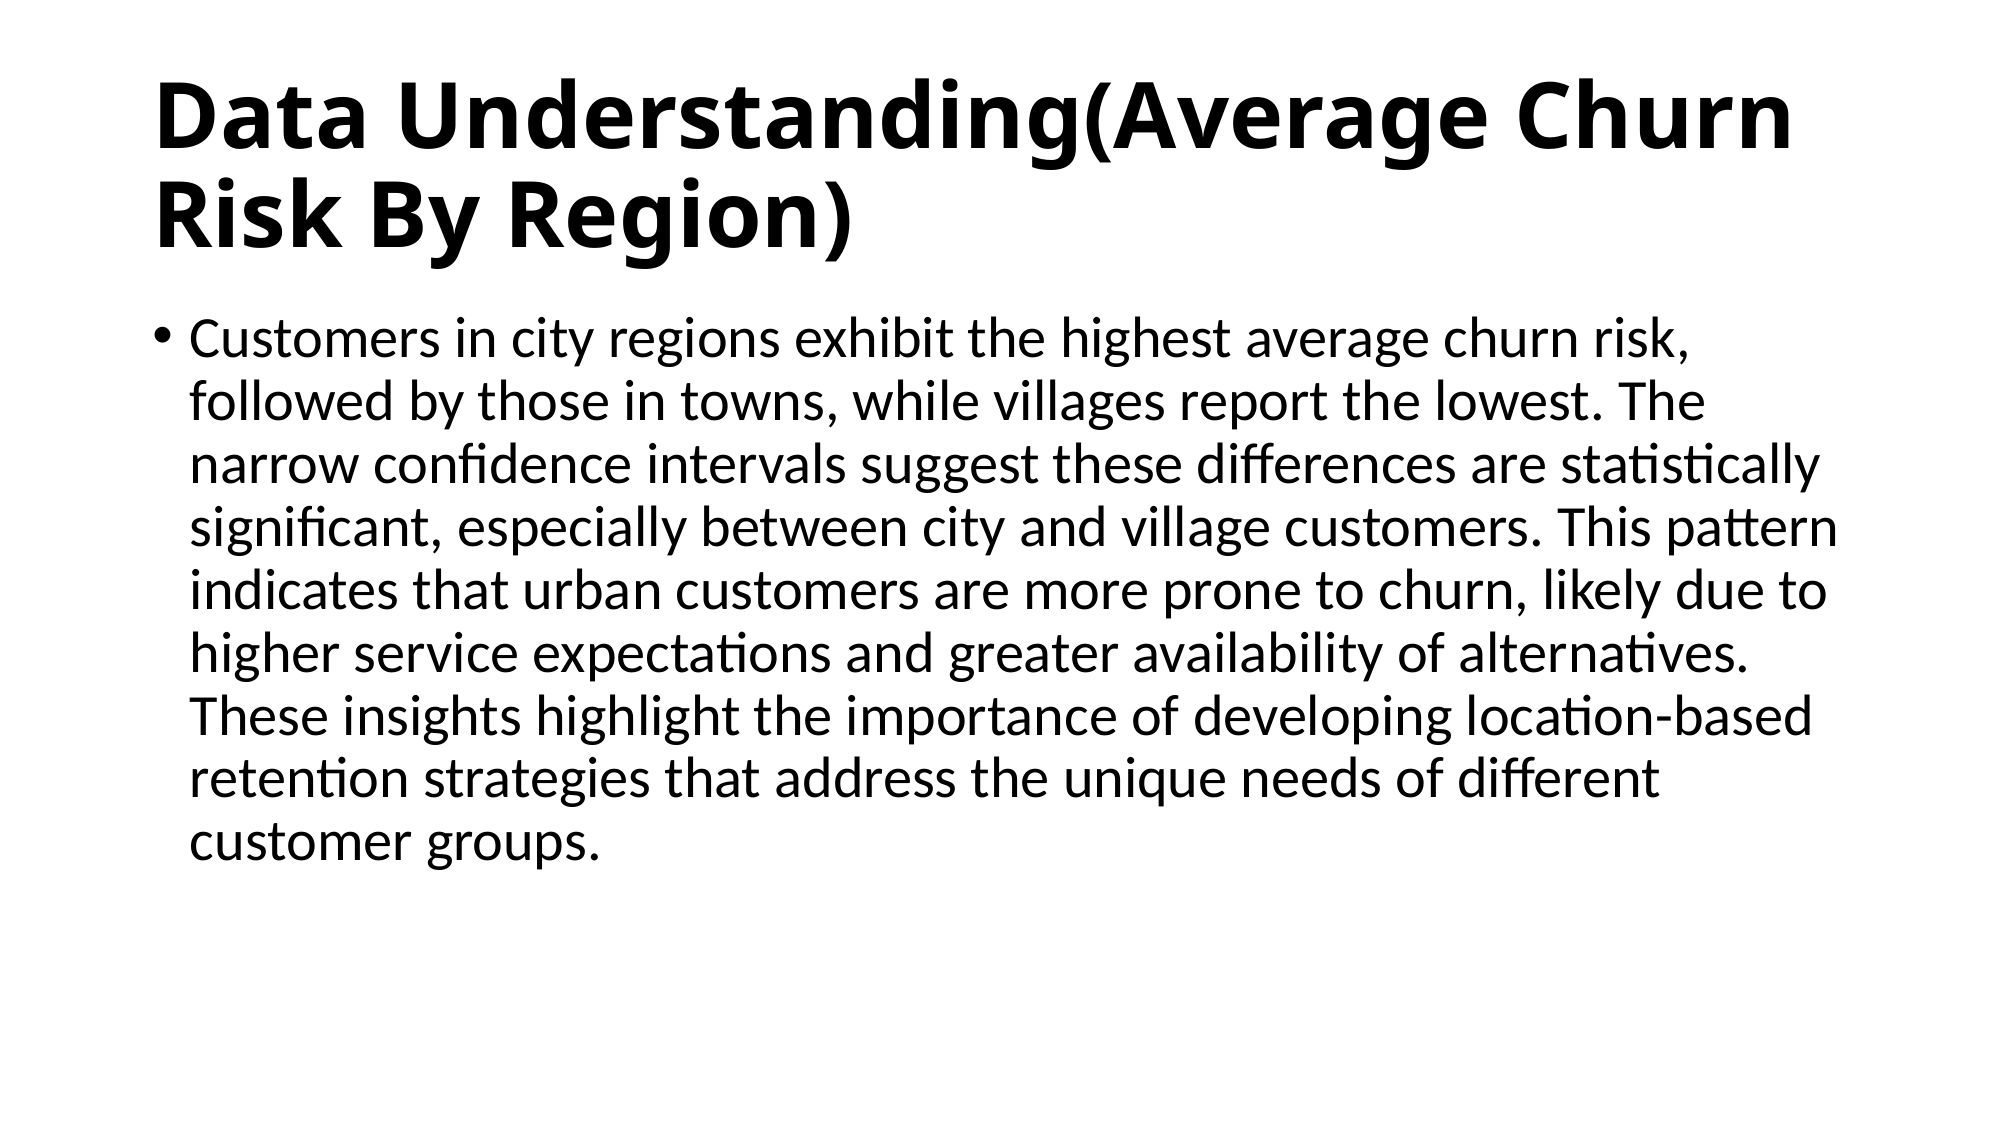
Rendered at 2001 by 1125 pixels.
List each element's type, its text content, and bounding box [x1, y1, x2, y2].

title Data Understanding(Average Churn Risk By Region) [137, 59, 1863, 278]
list Customers in city regions exhibit the highest average churn risk, followed by those in towns, while villages report the lowest. The narrow confidence intervals suggest these differences are statistically significant, especially between city and village customers. This pattern indicates that urban customers are more prone to churn, likely due to higher service expectations and greater availability of alternatives. These insights highlight the importance of developing location-based retention strategies that address the unique needs of different customer groups. [137, 299, 1863, 1014]
